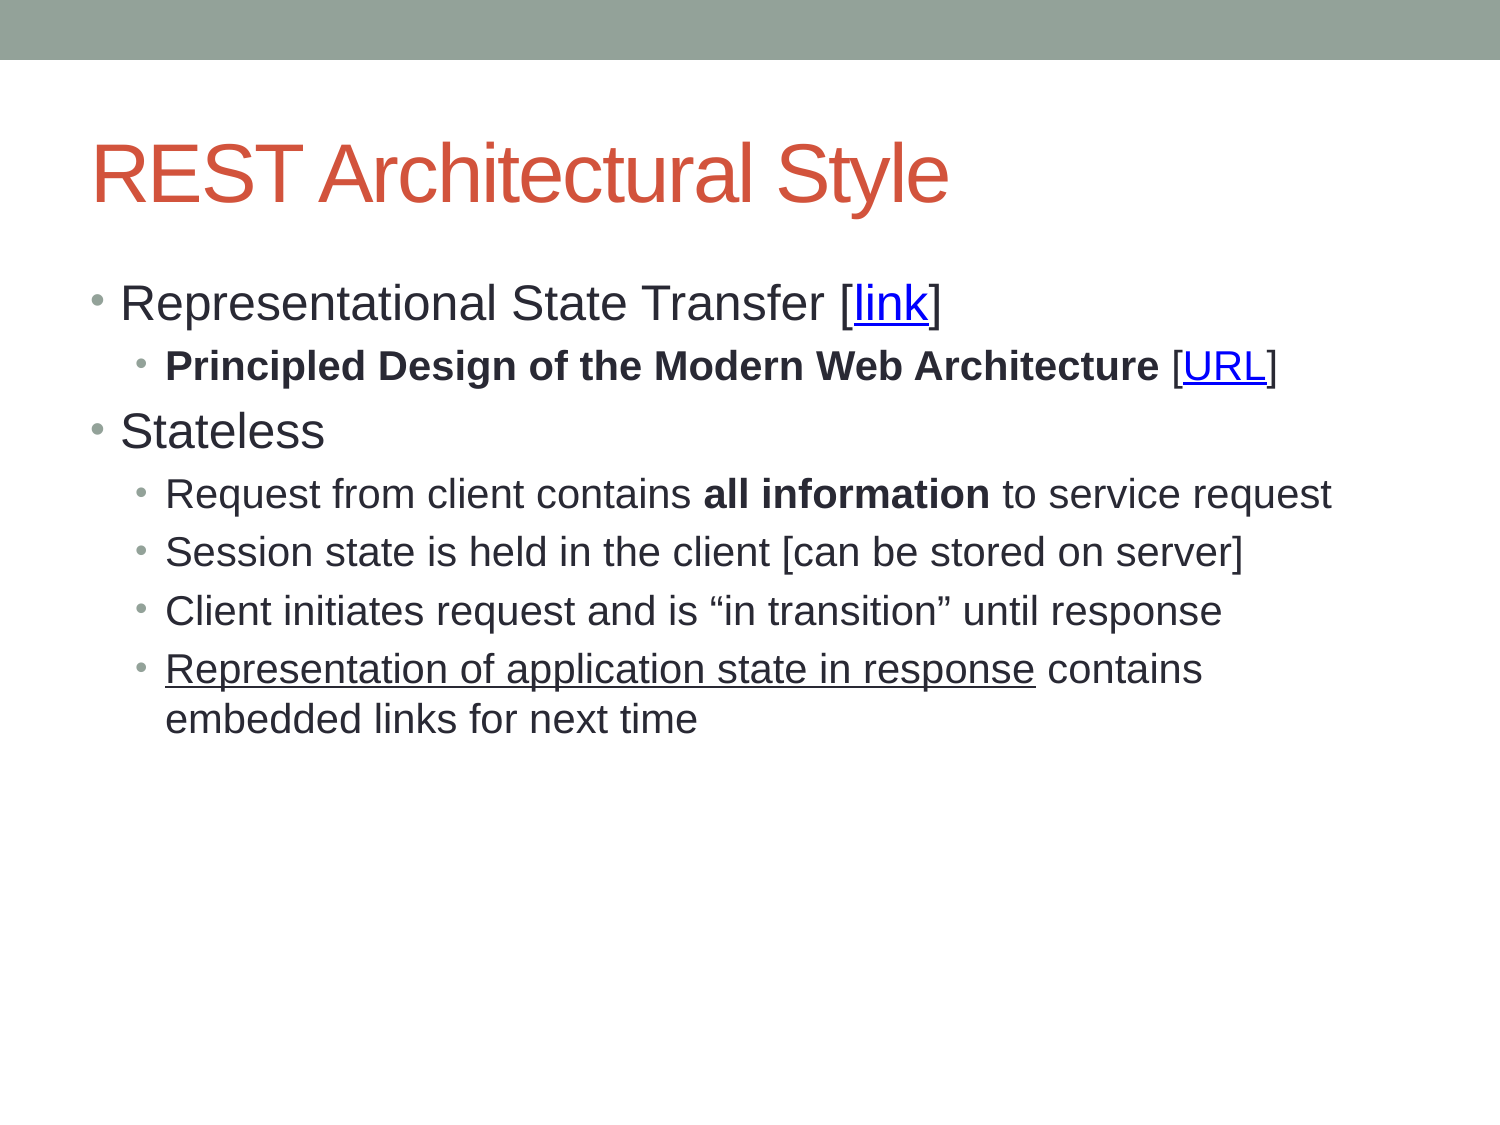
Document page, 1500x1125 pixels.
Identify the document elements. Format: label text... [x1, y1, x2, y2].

title REST Architectural Style [75, 87, 1425, 250]
list Representational State Transfer [link] Principled Design of the Modern Web Architecture [URL] Stateless Request from client contains all information to service request Session state is held in the client [can be stored on server] Client initiates request and is “in transition” until response Representation of application state in response contains embedded links for next time [75, 262, 1425, 1063]
